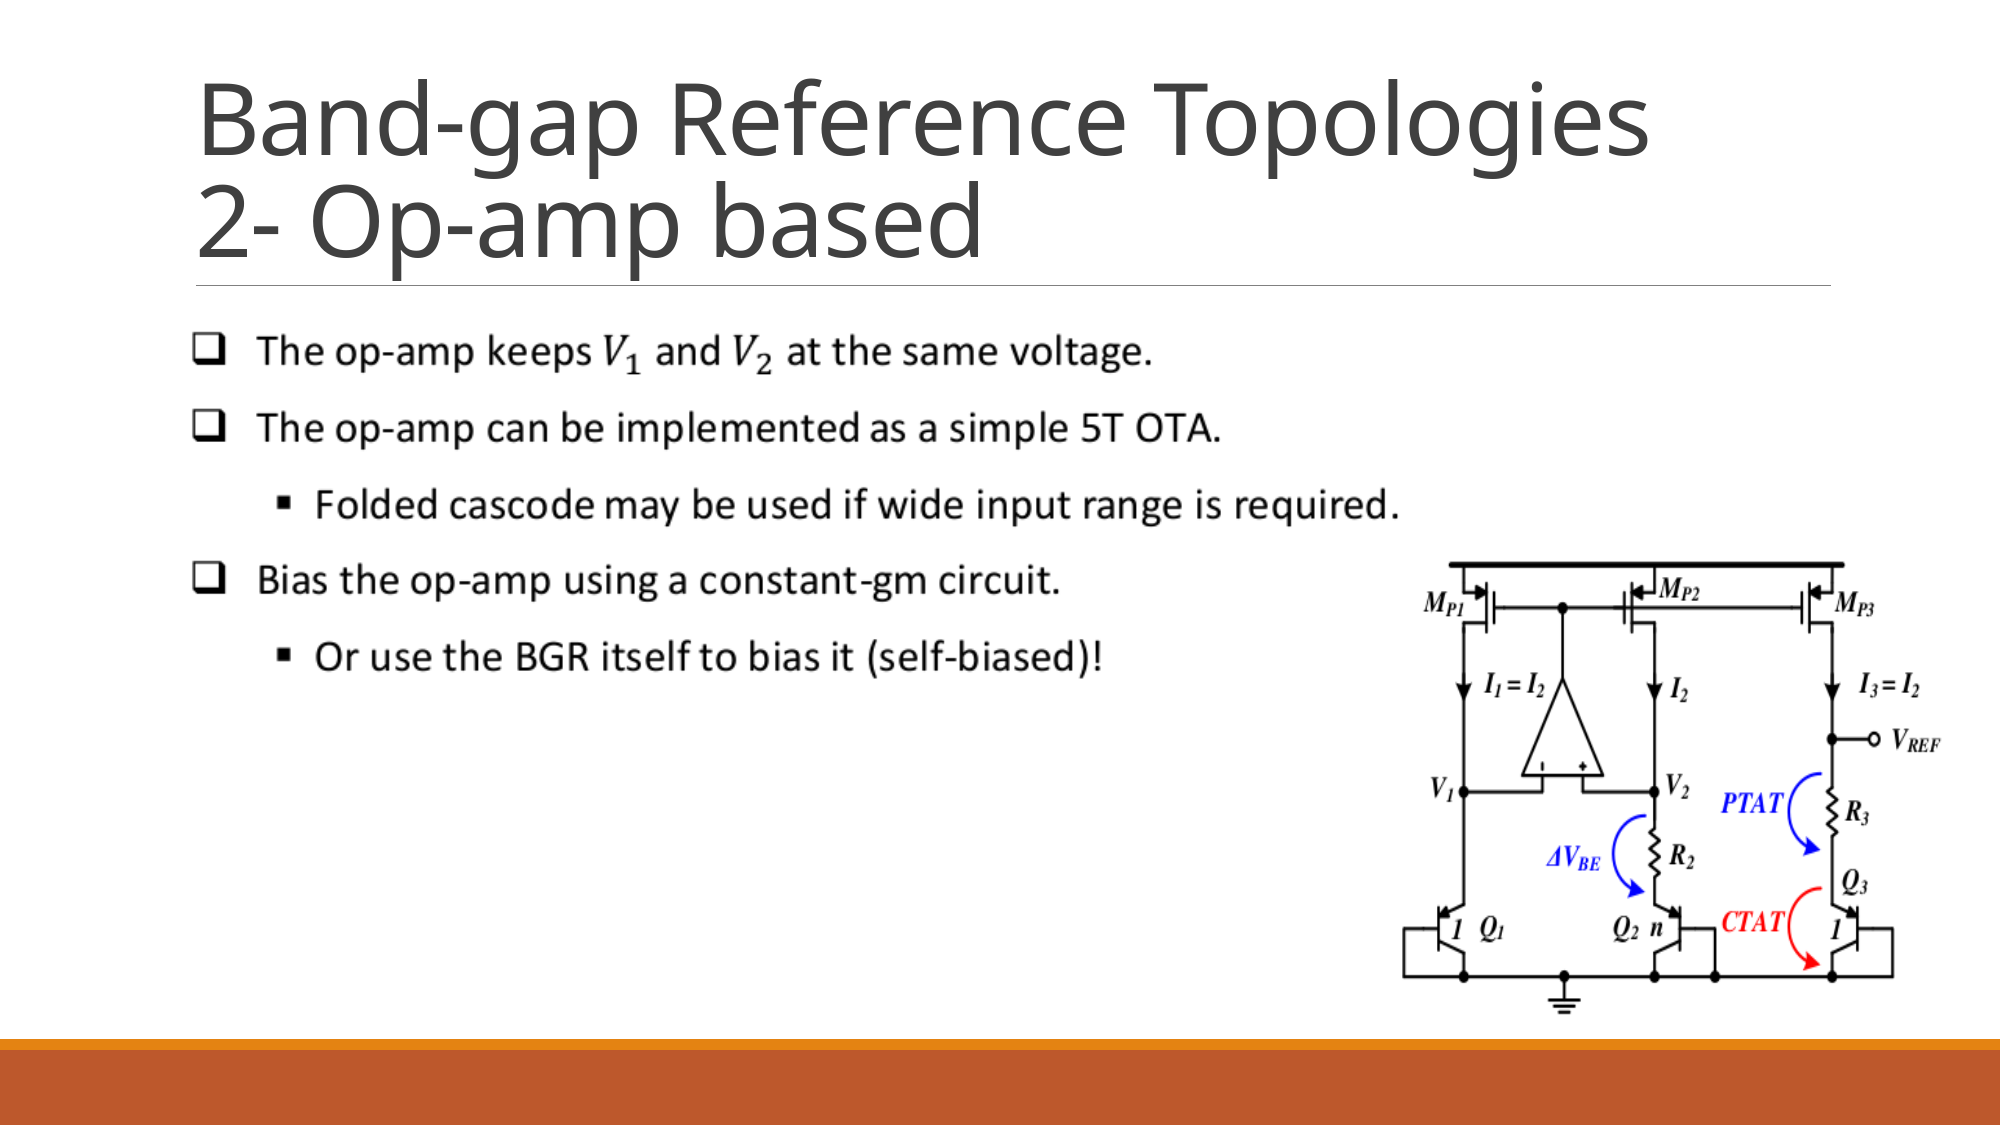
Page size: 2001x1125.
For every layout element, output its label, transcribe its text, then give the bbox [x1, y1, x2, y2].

title Band-gap Reference Topologies 2- Op-amp based [180, 47, 1830, 285]
picture [1374, 537, 1949, 1020]
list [179, 315, 1408, 696]
